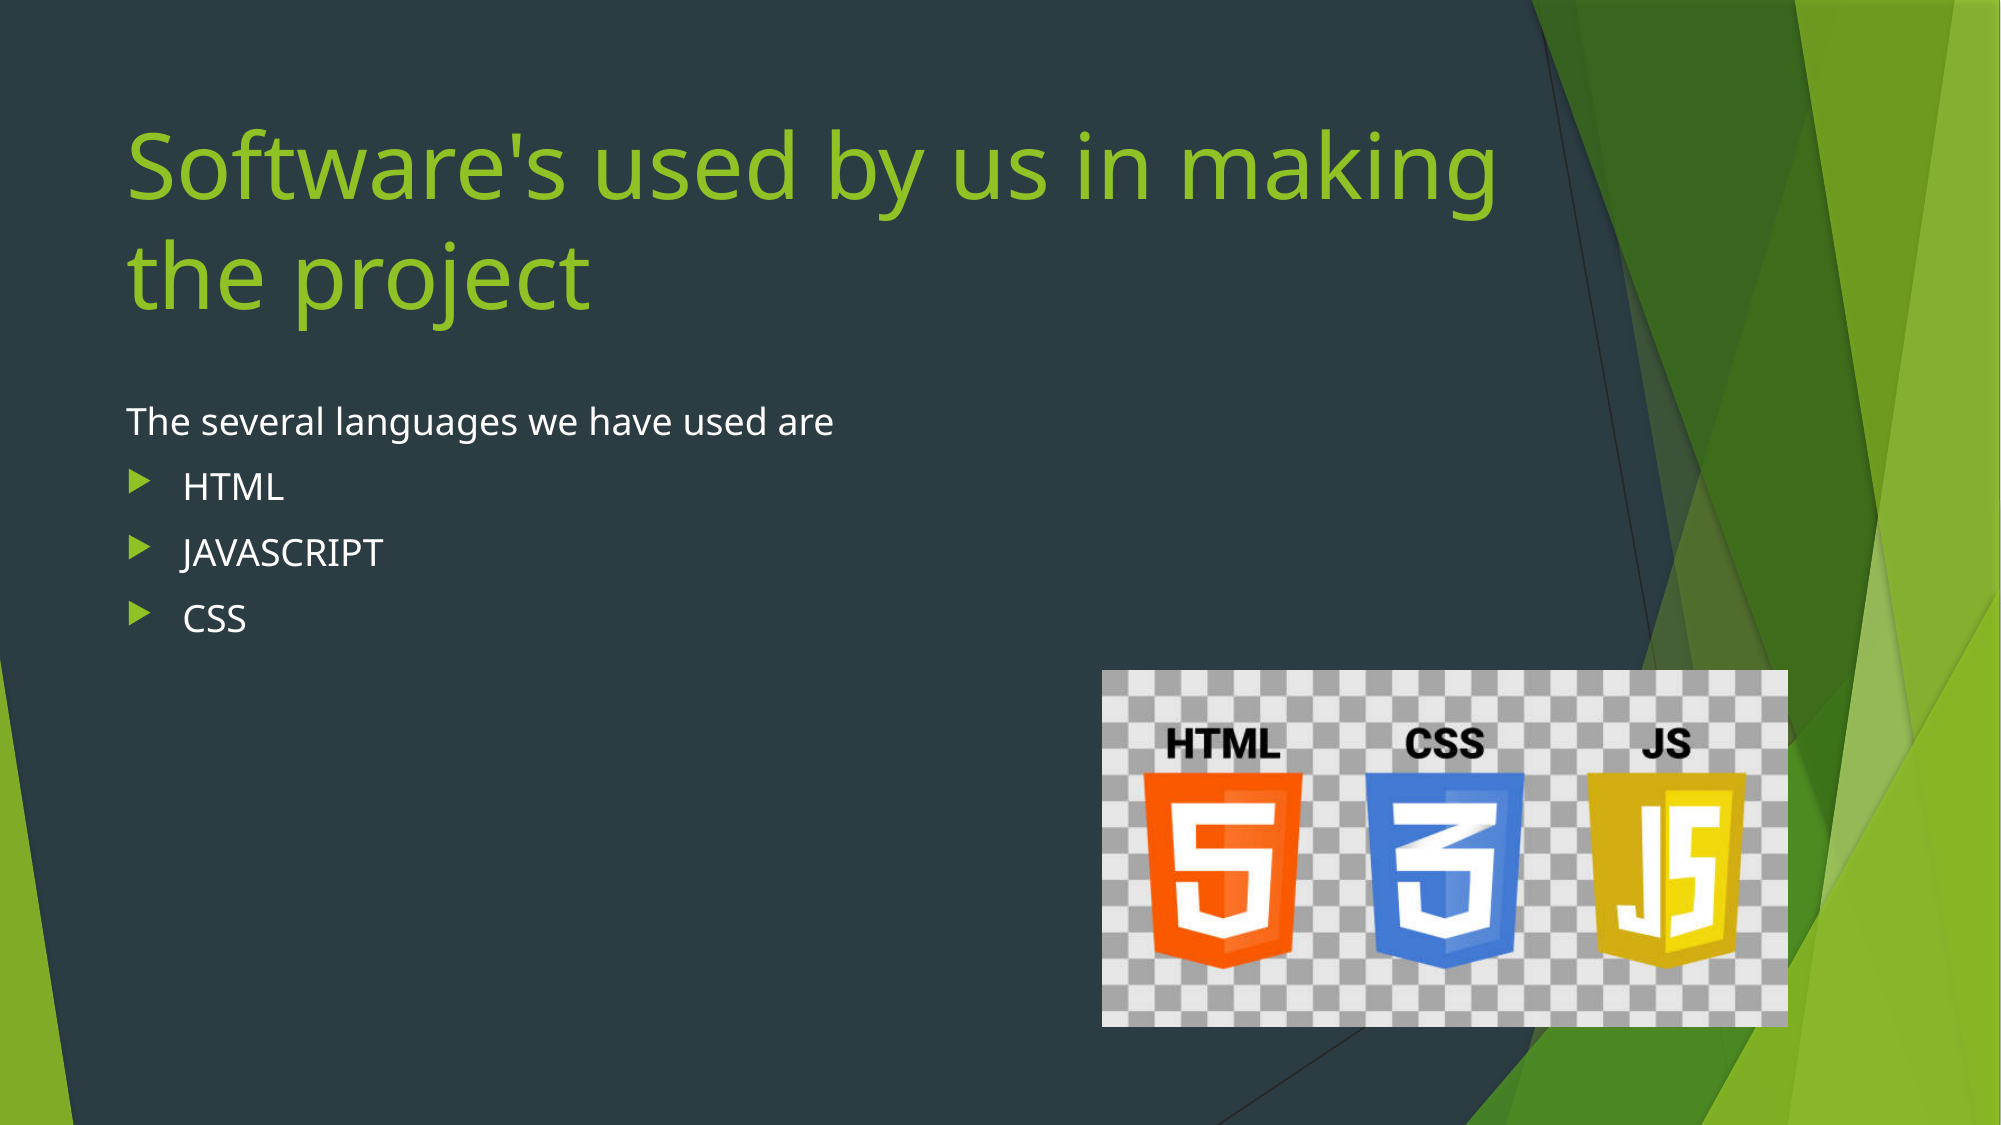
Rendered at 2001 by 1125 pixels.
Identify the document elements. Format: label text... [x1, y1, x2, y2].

title Software's used by us in making the project [111, 99, 1522, 317]
picture [1101, 670, 1788, 1028]
list The several languages we have used are HTML JAVASCRIPT CSS [111, 389, 1522, 1027]
